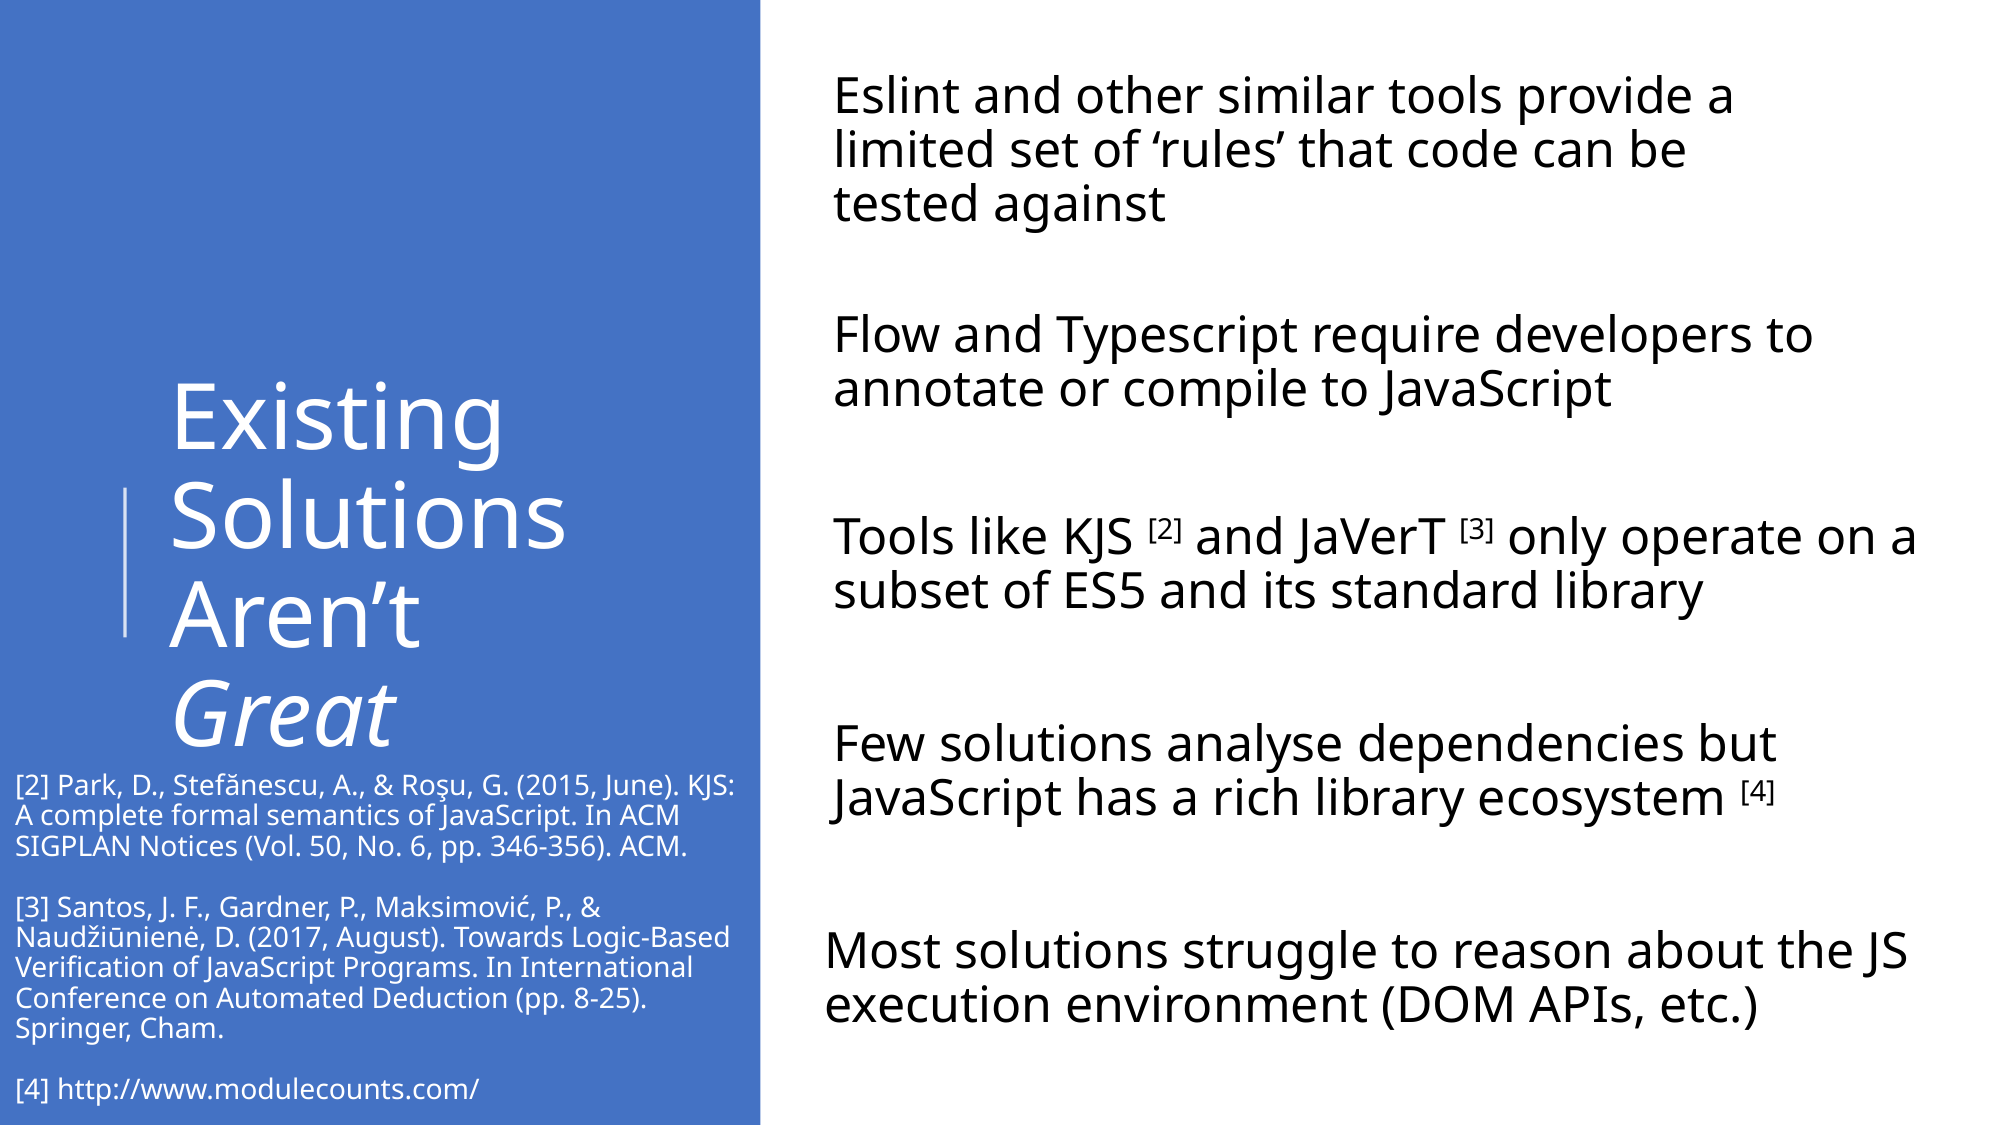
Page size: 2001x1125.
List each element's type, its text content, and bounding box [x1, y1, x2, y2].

text_box Tools like KJS [2] and JaVerT [3] only operate on a subset of ES5 and its standard library [818, 504, 2000, 649]
list Flow and Typescript require developers to annotate or compile to JavaScript [818, 302, 2000, 442]
text_box [0, 0, 761, 751]
text_box [2] Park, D., Stefănescu, A., & Roşu, G. (2015, June). KJS: A complete formal semantics of JavaScript. In ACM SIGPLAN Notices (Vol. 50, No. 6, pp. 346-356). ACM. [3] Santos, J. F., Gardner, P., Maksimović, P., & Naudžiūnienė, D. (2017, August). Towards Logic-Based Verification of JavaScript Programs. In International Conference on Automated Deduction (pp. 8-25). Springer, Cham. [4] http://www.modulecounts.com/ [0, 751, 761, 1125]
text_box Most solutions struggle to reason about the JS execution environment (DOM APIs, etc.) [809, 918, 1991, 1063]
text_box Eslint and other similar tools provide a limited set of ‘rules’ that code can be tested against [818, 62, 1825, 240]
text_box Few solutions analyse dependencies but JavaScript has a rich library ecosystem [4] [818, 711, 2000, 856]
title Existing Solutions Aren’t Great [154, 116, 645, 751]
